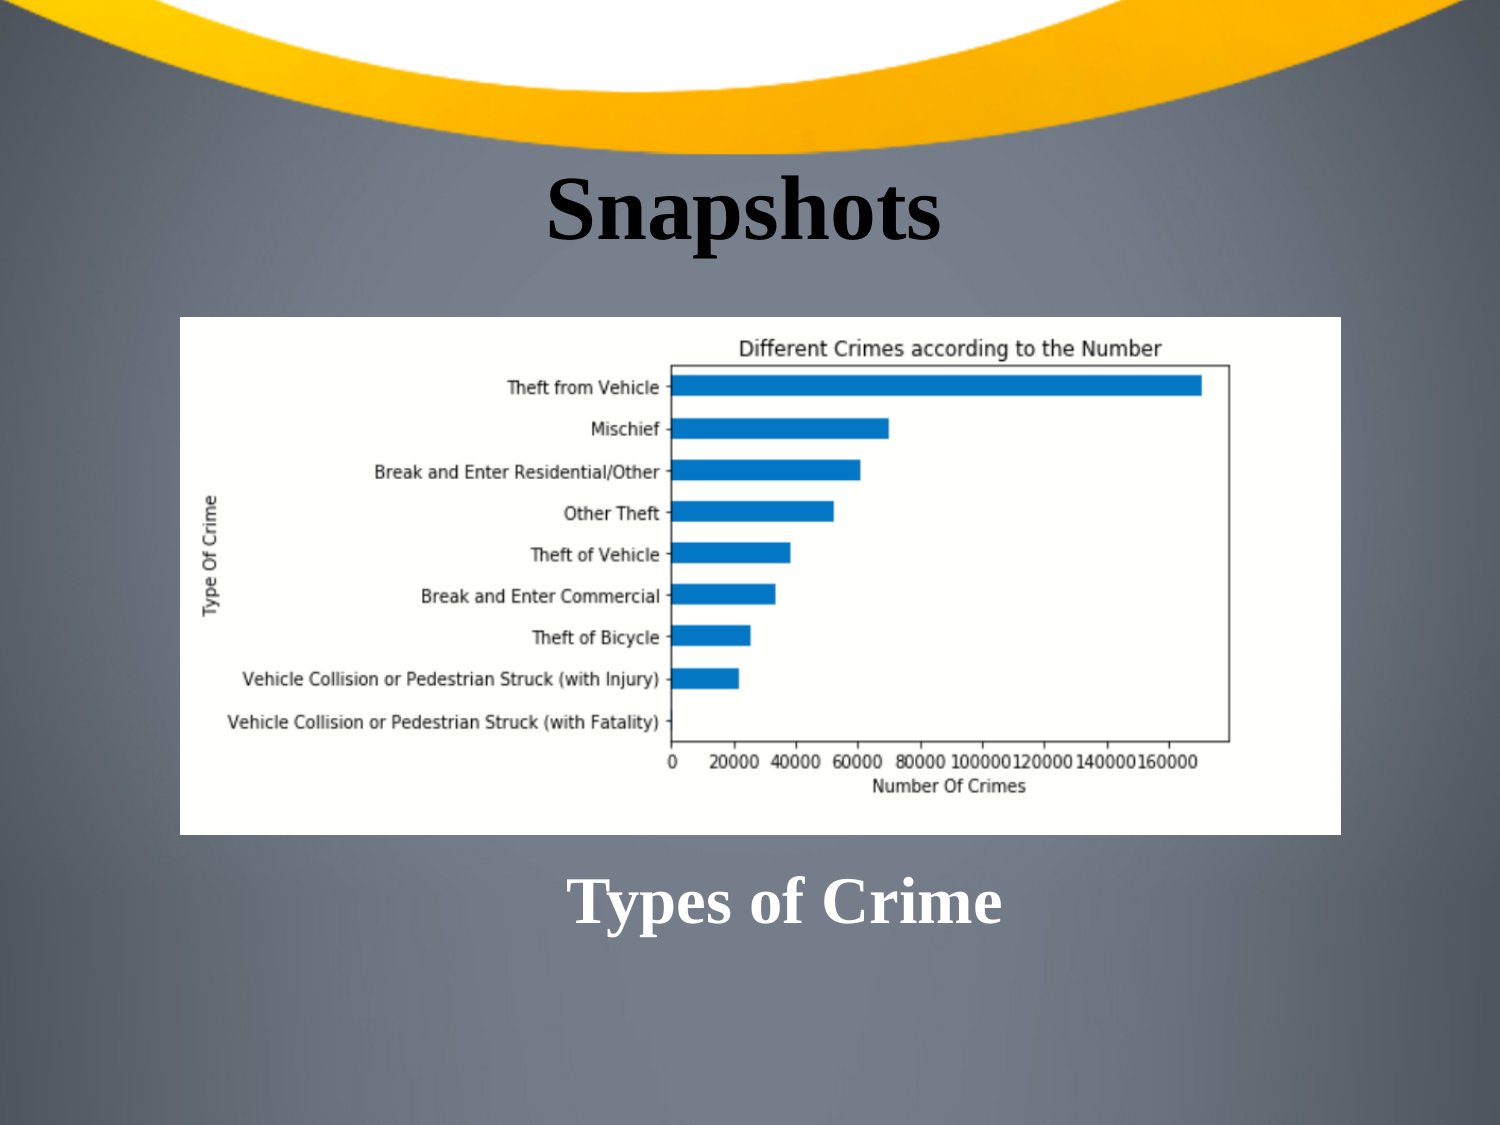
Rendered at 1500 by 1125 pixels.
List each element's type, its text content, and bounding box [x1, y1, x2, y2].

picture [0, 0, 1500, 1125]
list Types of Crime [171, 196, 1400, 1106]
title Snapshots [159, 160, 1329, 245]
